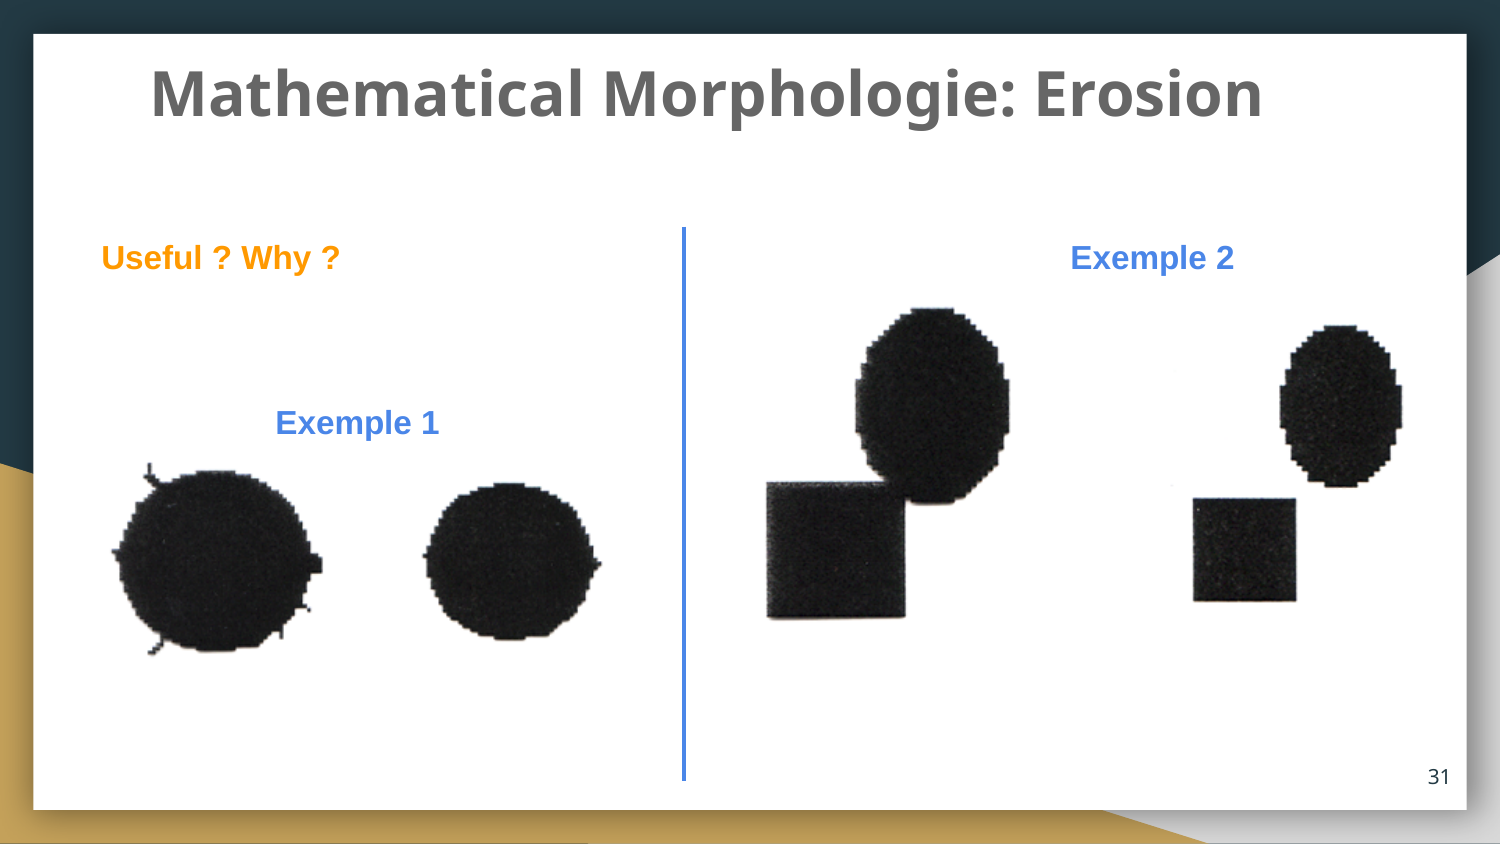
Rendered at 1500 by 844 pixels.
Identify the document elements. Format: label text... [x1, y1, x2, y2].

picture [749, 291, 1417, 637]
text_box Useful ? Why ? [81, 221, 362, 292]
text_box Exemple 2 [1012, 221, 1293, 290]
title Mathematical Morphologie: Erosion [134, 38, 1366, 196]
picture [101, 448, 615, 672]
text_box Exemple 1 [217, 386, 498, 447]
slide_number ‹#› [1376, 745, 1467, 810]
